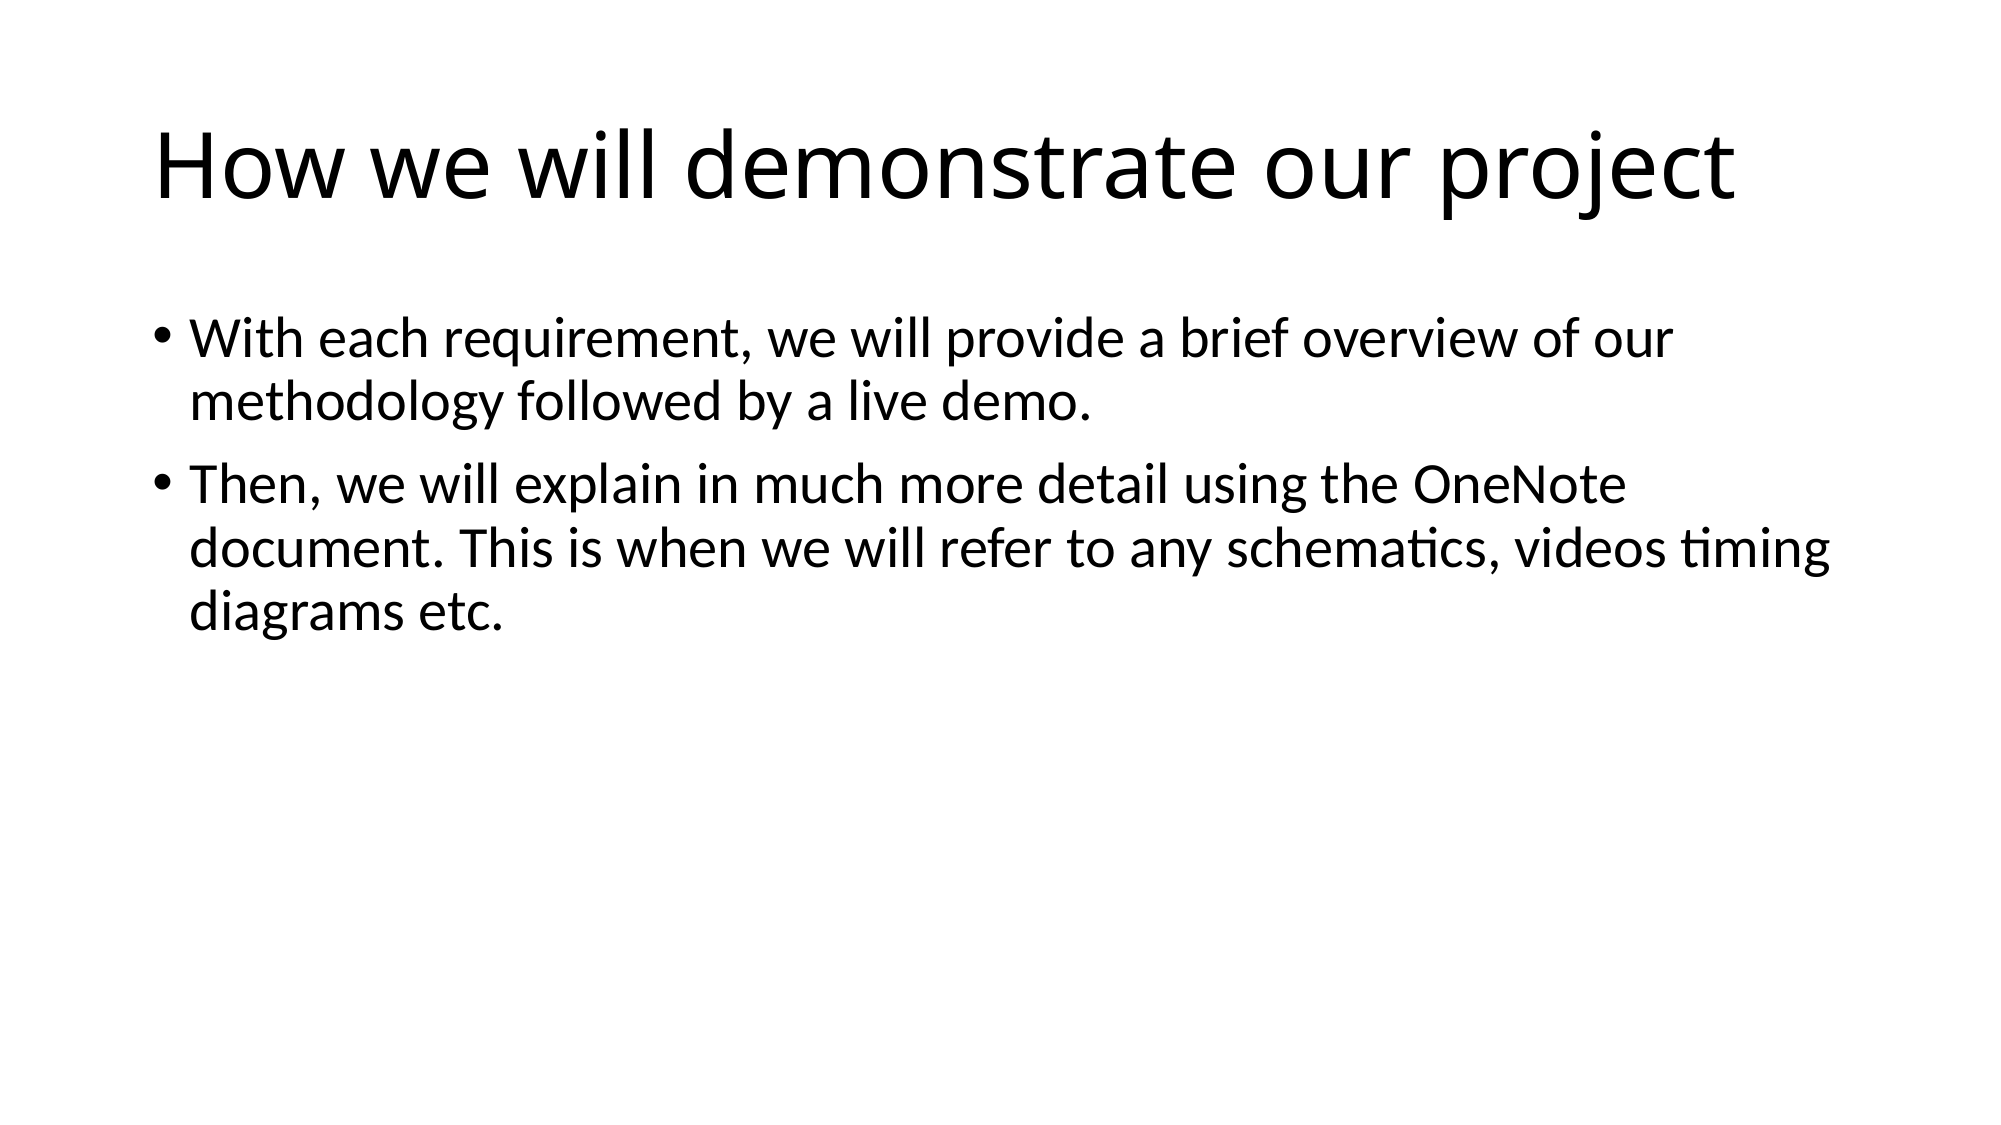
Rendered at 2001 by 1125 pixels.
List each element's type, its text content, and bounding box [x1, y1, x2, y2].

list With each requirement, we will provide a brief overview of our methodology followed by a live demo. Then, we will explain in much more detail using the OneNote document. This is when we will refer to any schematics, videos timing diagrams etc. [137, 299, 1863, 1014]
title How we will demonstrate our project [137, 59, 1863, 278]
